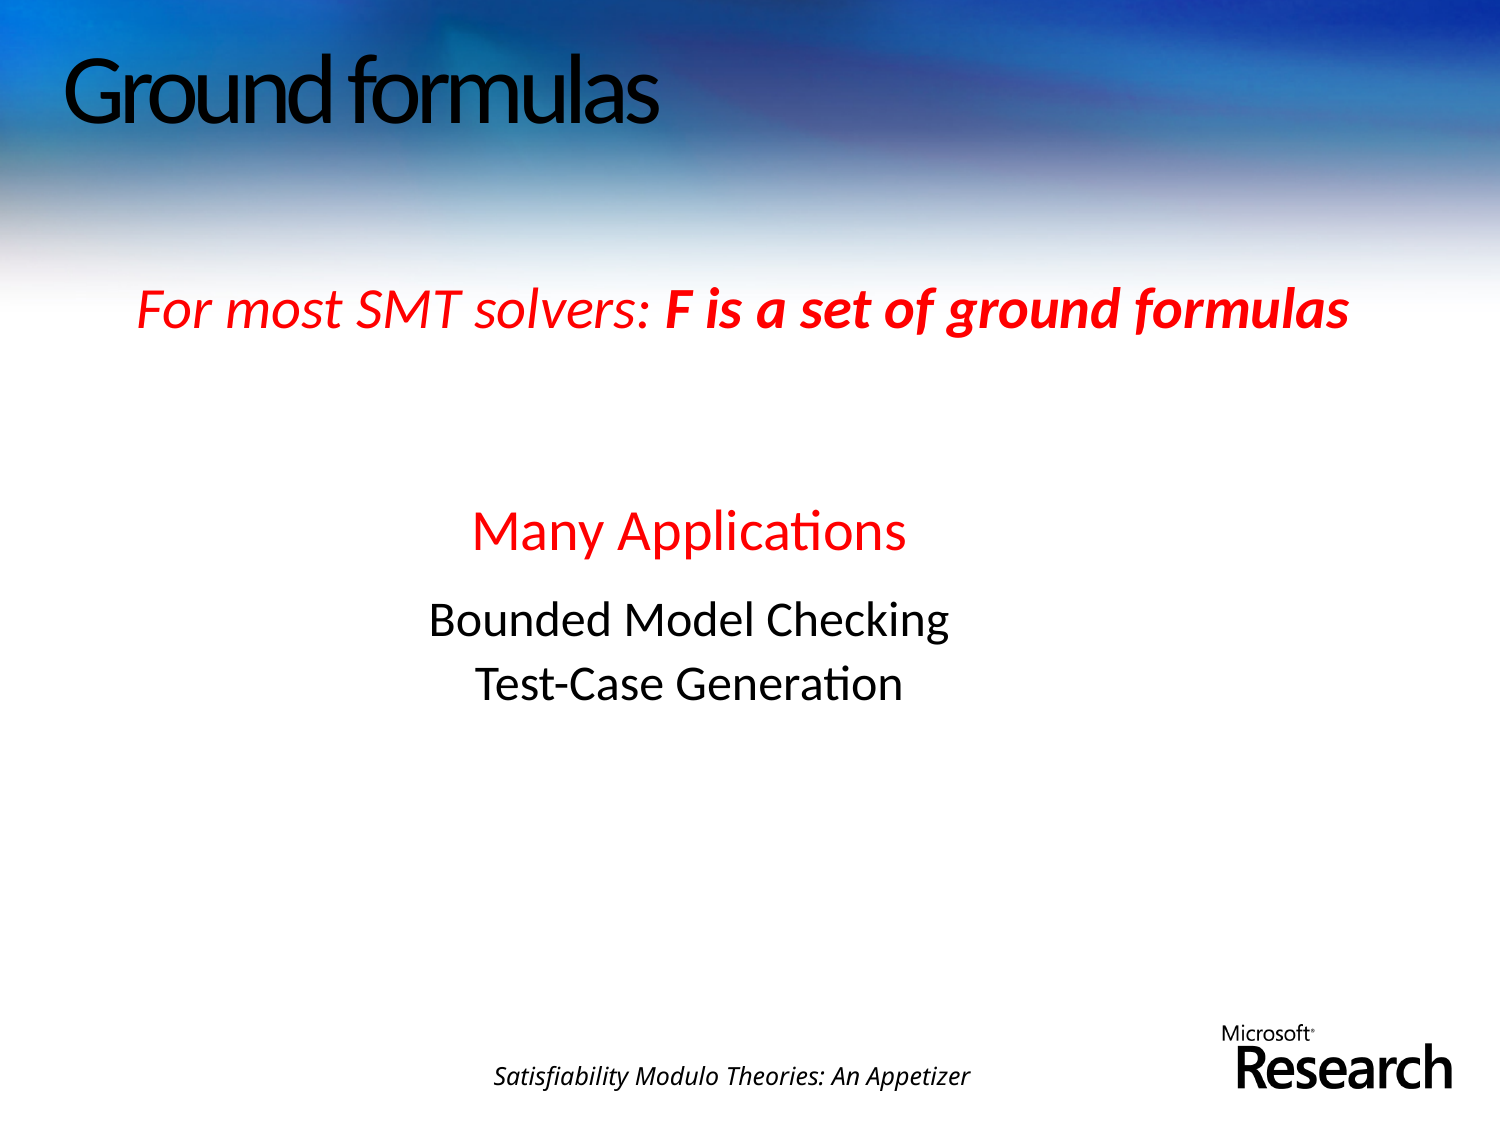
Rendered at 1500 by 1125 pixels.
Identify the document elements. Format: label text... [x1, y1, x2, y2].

picture [0, 0, 1500, 1125]
text_box Bounded Model Checking Test-Case Generation [350, 585, 1028, 719]
footer Satisfiability Modulo Theories: An Appetizer [324, 1045, 1141, 1106]
text_box Many Applications [393, 493, 986, 571]
list For most SMT solvers: F is a set of ground formulas [62, 278, 1438, 342]
title Ground formulas [62, 37, 1438, 148]
